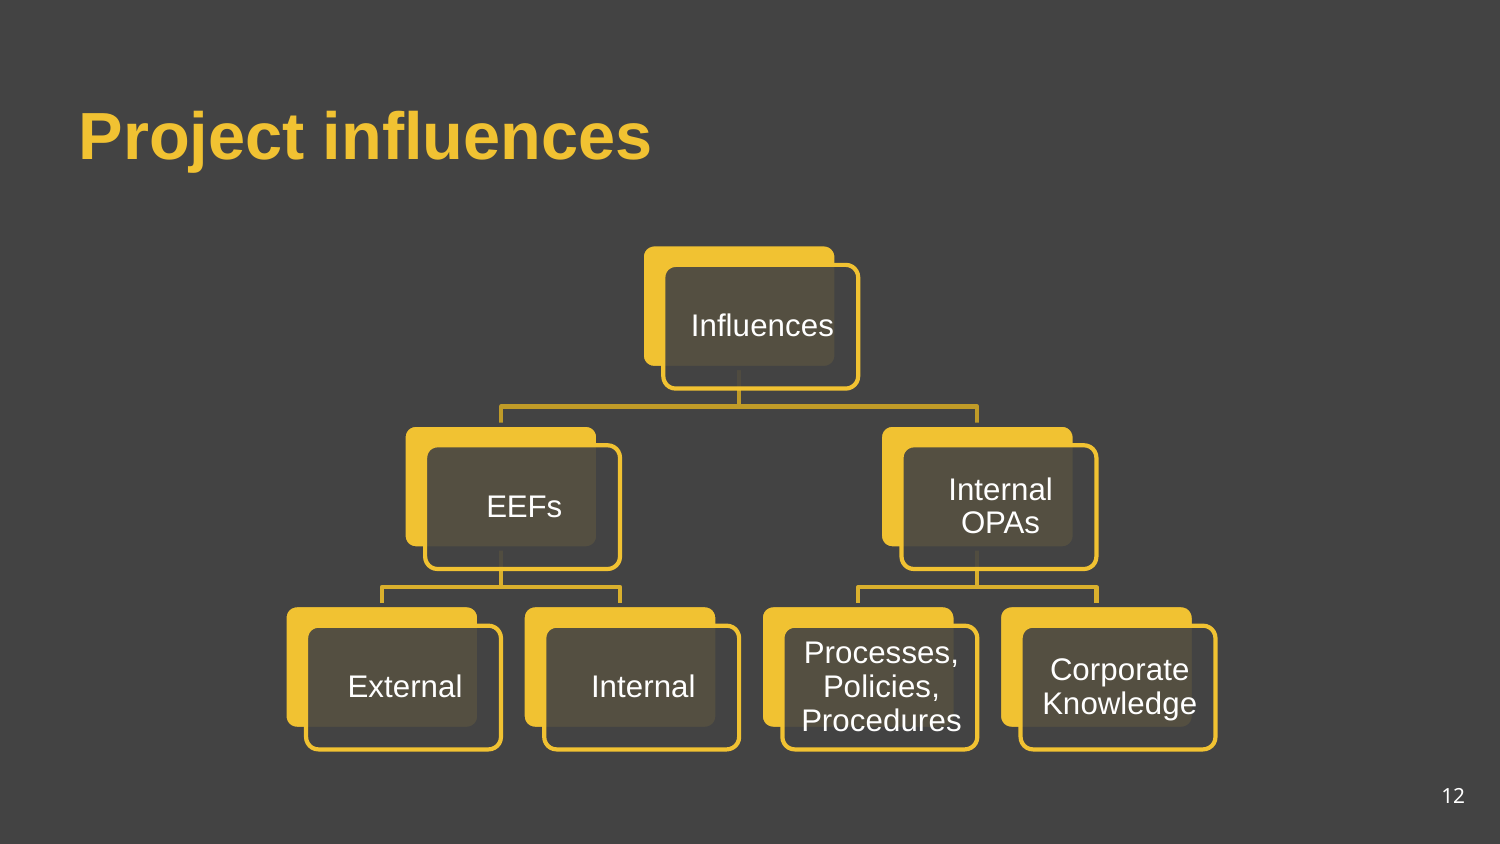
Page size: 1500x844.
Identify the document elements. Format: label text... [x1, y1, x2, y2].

title Project influences [63, 75, 1437, 188]
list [63, 243, 1437, 750]
slide_number 12 [1389, 764, 1480, 830]
